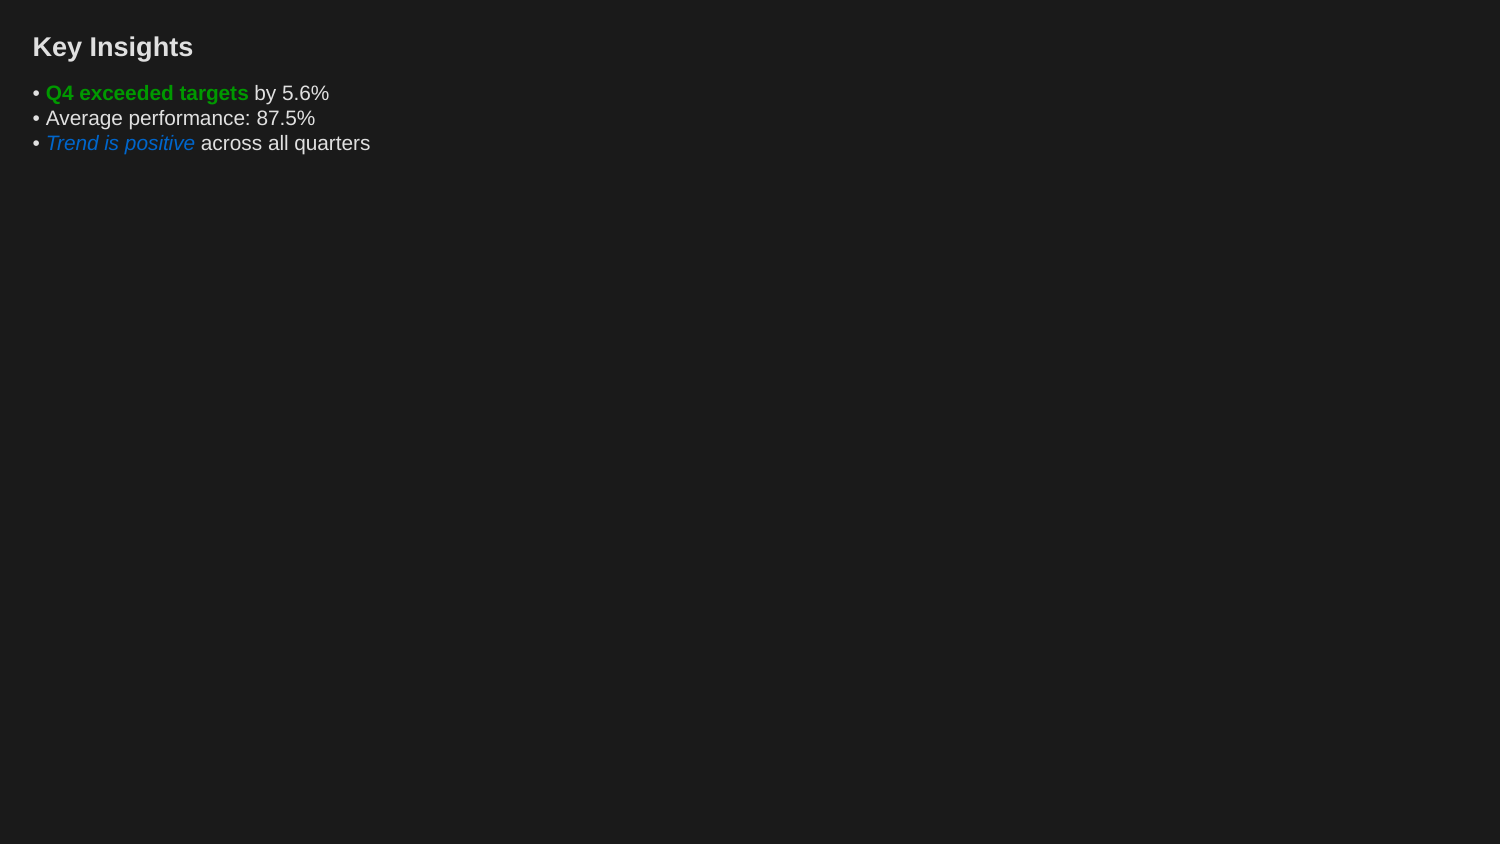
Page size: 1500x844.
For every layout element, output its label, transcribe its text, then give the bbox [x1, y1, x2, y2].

text_box • Q4 exceeded targets by 5.6% • Average performance: 87.5% • Trend is positive across all quarters [32, 79, 1500, 155]
text_box Key Insights [32, 29, 1500, 63]
